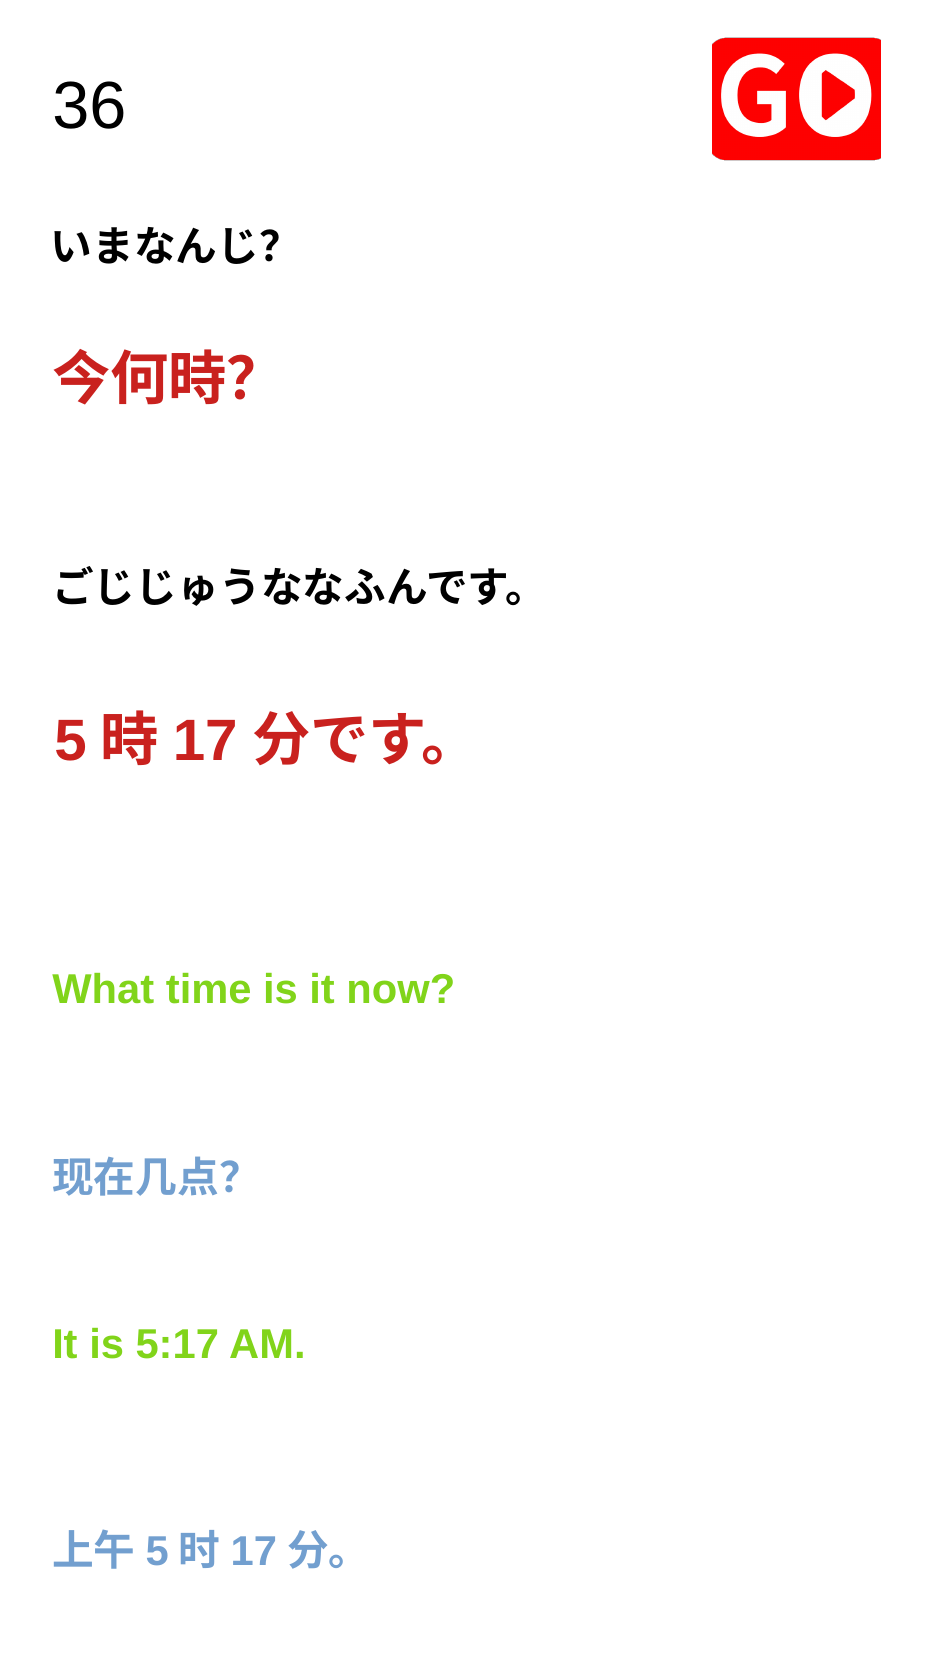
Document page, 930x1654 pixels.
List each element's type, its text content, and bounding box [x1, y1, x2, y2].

text_box いまなんじ？ [35, 171, 896, 319]
text_box It is 5:17 AM. [37, 1268, 898, 1416]
text_box 今何時？ [37, 302, 898, 450]
text_box 36 [37, 54, 450, 144]
text_box 5時17分です。 [39, 663, 900, 811]
picture [712, 37, 882, 162]
text_box 上午5时17分。 [37, 1475, 898, 1623]
text_box 现在几点？ [37, 1102, 898, 1250]
text_box What time is it now? [37, 913, 898, 1061]
text_box ごじじゅうななふんです。 [37, 512, 898, 660]
